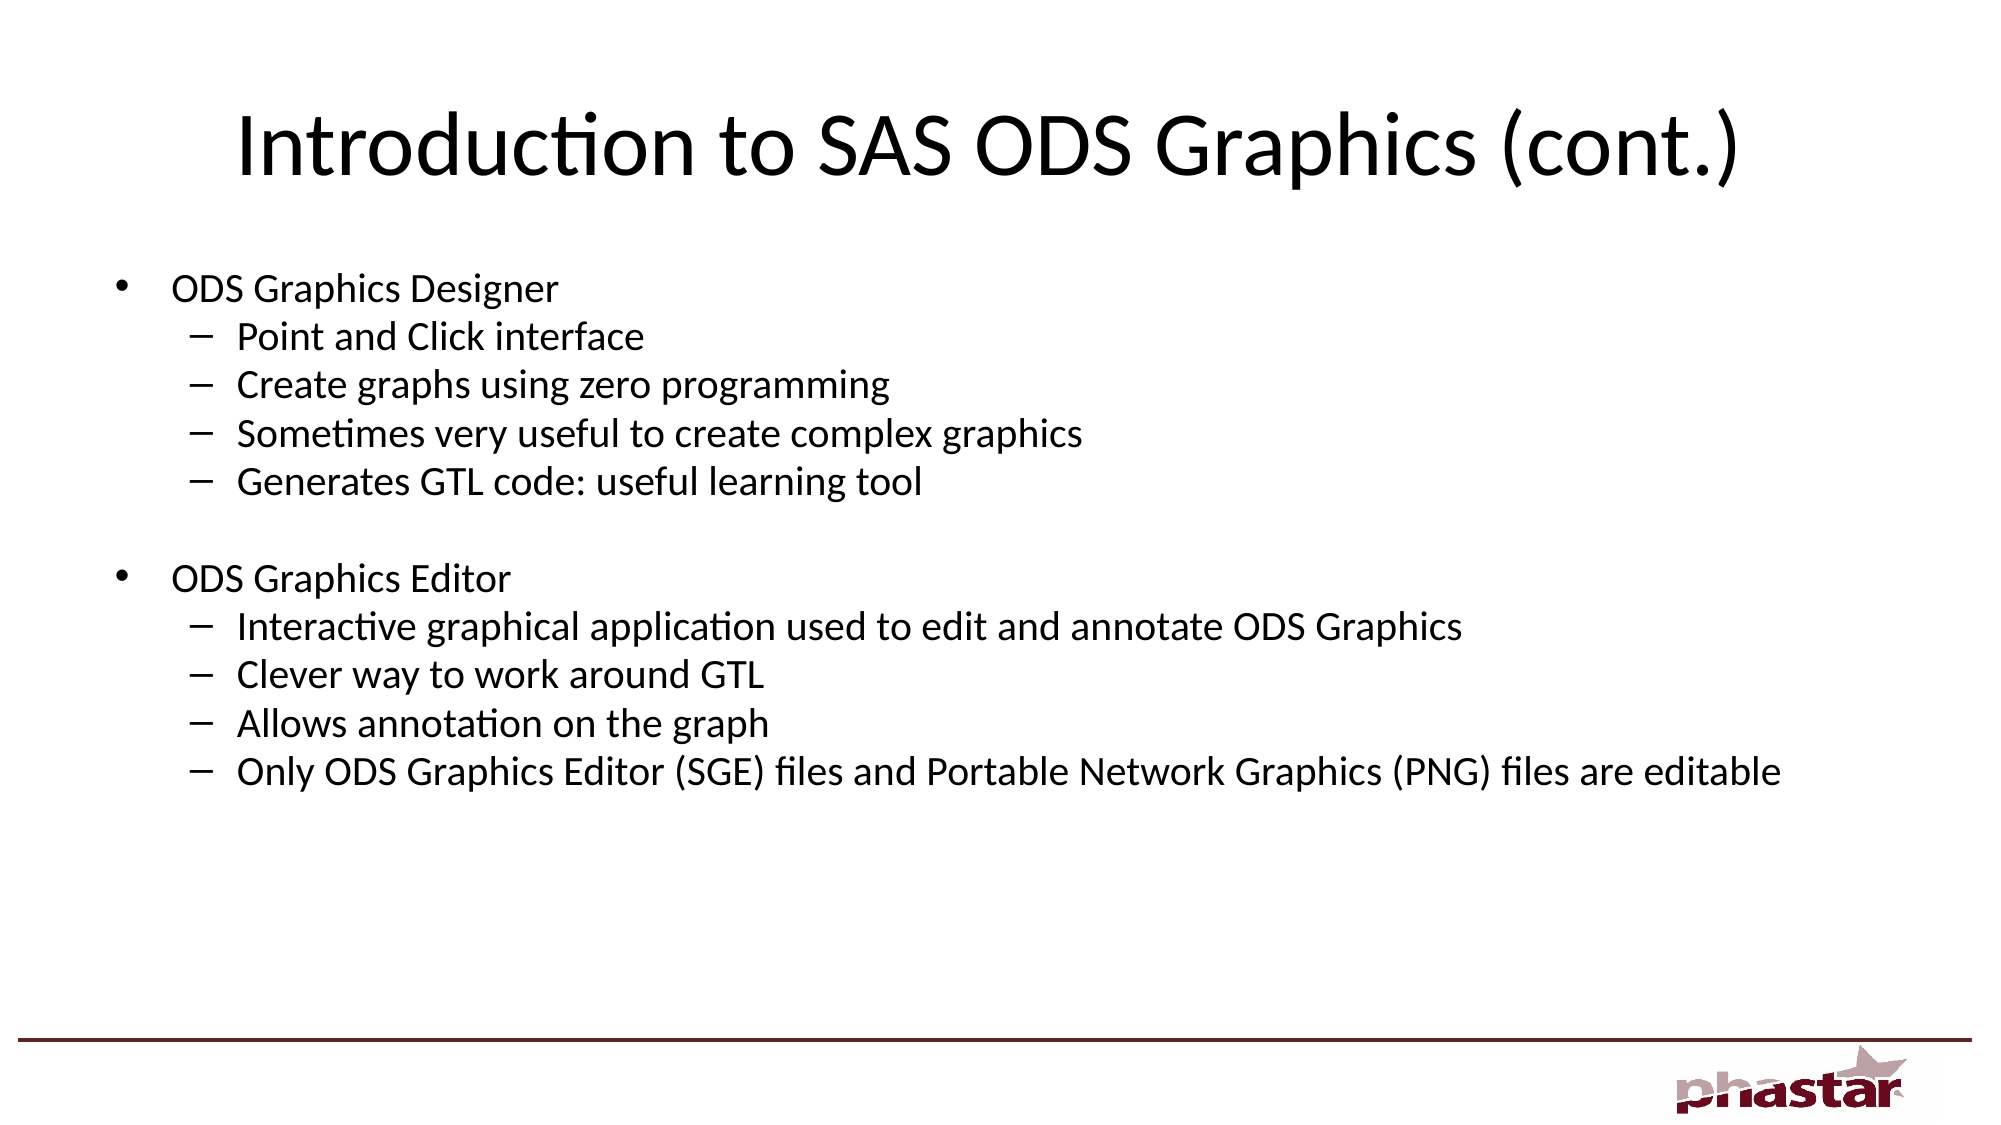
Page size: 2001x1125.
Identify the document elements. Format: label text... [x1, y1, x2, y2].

picture [1639, 1042, 1940, 1122]
list ODS Graphics Designer Point and Click interface Create graphs using zero programming Sometimes very useful to create complex graphics Generates GTL code: useful learning tool ODS Graphics Editor Interactive graphical application used to edit and annotate ODS Graphics Clever way to work around GTL Allows annotation on the graph Only ODS Graphics Editor (SGE) files and Portable Network Graphics (PNG) files are editable [99, 262, 1900, 1005]
title Introduction to SAS ODS Graphics (cont.) [99, 45, 1900, 233]
